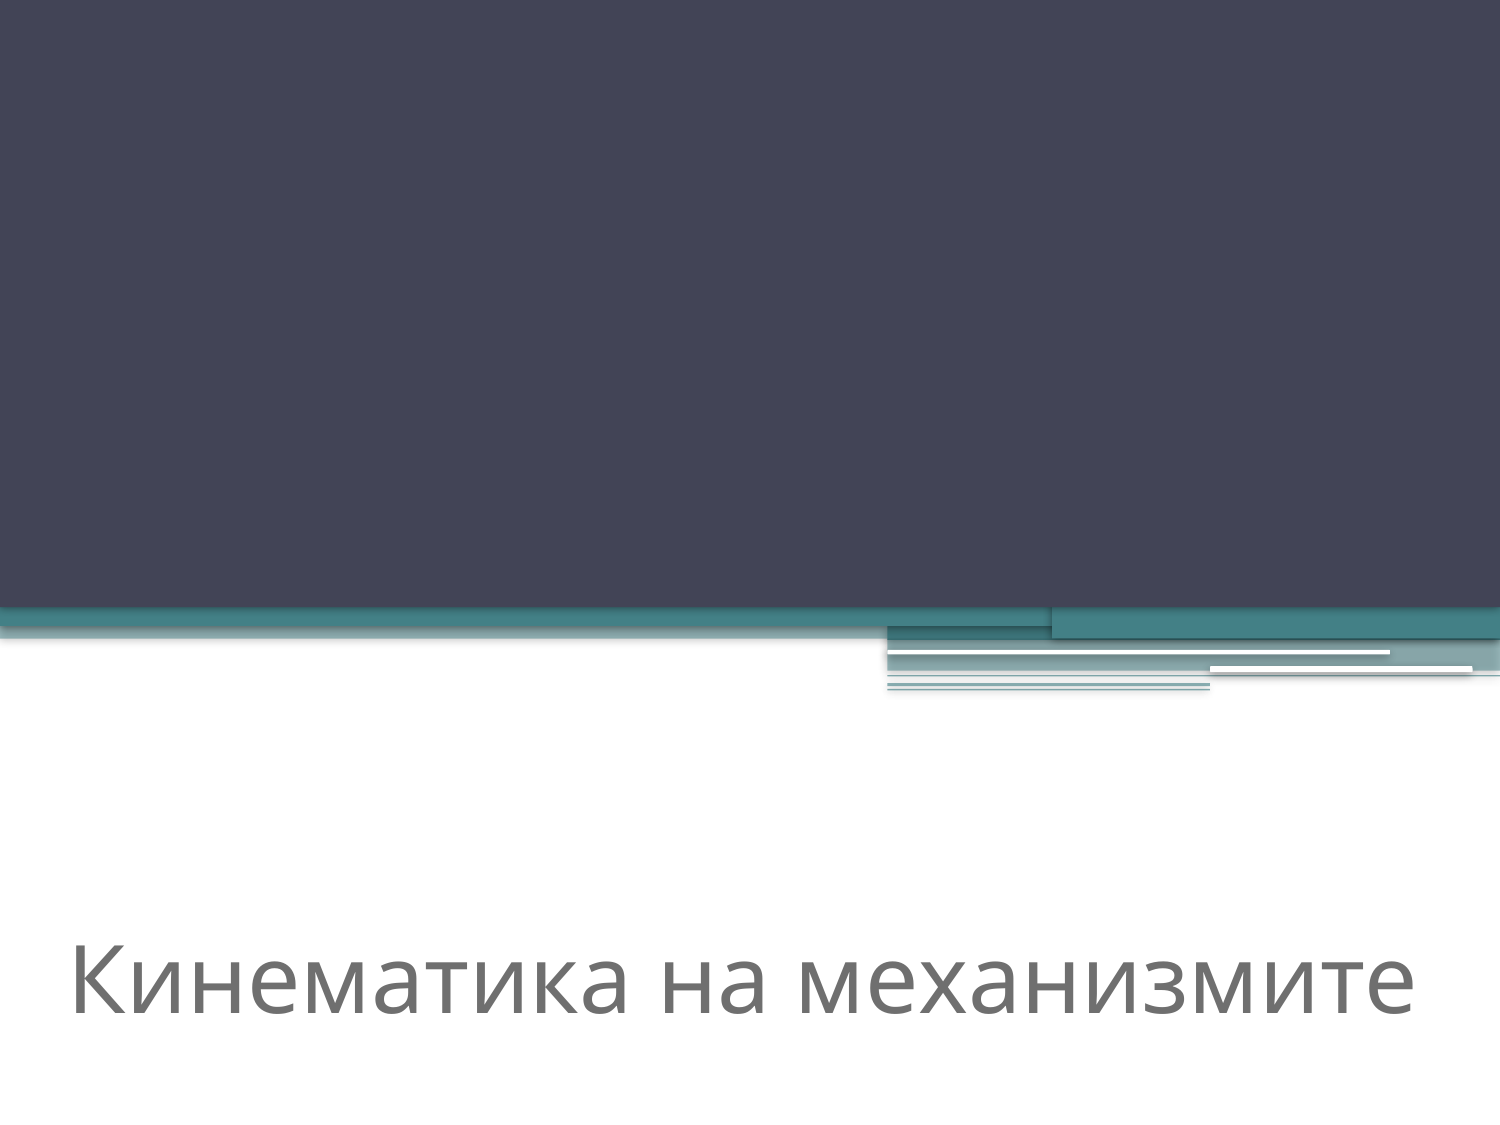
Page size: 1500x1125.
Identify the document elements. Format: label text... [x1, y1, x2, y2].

title Кинематика на механизмите [53, 798, 1441, 1040]
